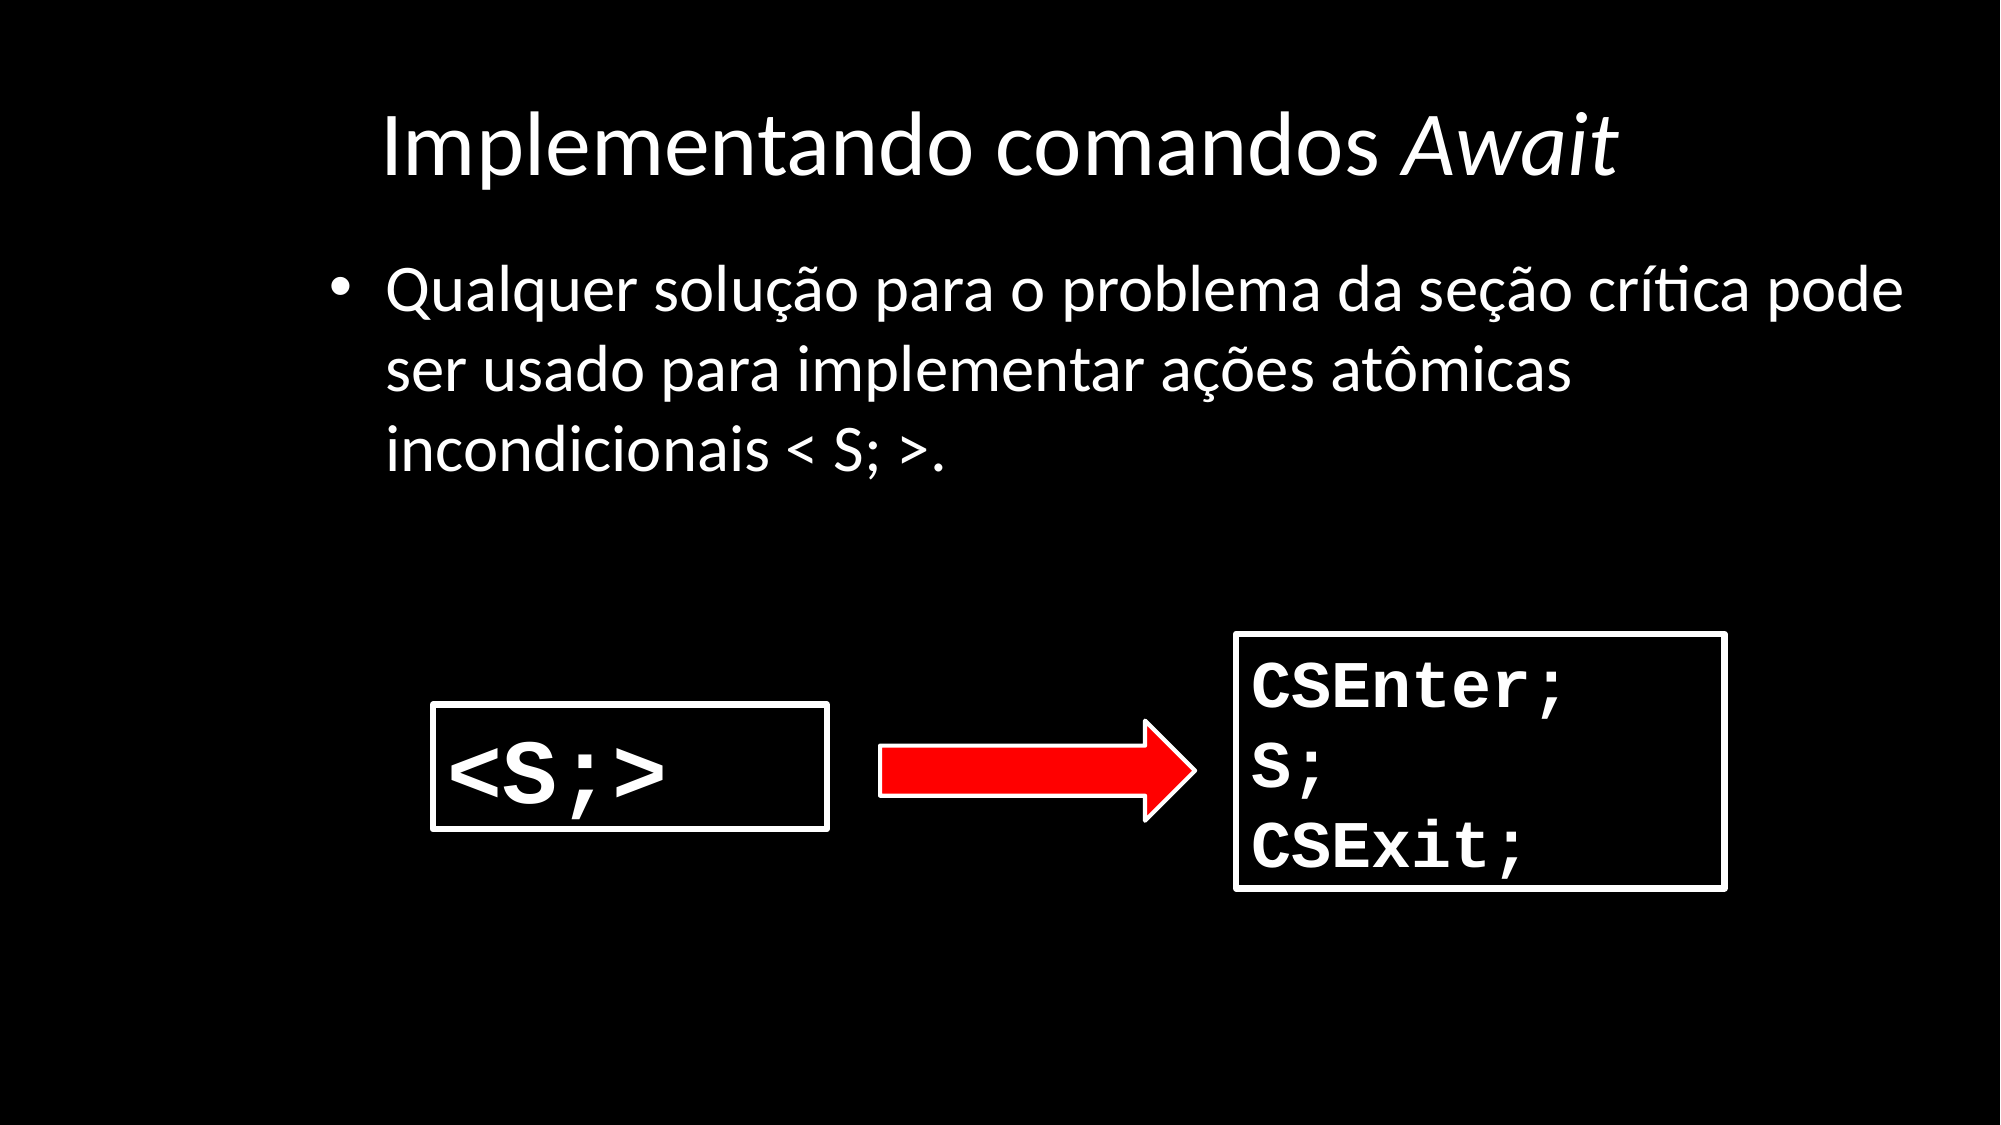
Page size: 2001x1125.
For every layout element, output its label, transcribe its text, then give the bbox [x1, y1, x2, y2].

text_box [878, 718, 1198, 823]
title Implementando comandos Await [99, 45, 1900, 233]
text_box CSEnter; S; CSExit; [1233, 631, 1728, 892]
text_box <S;> [430, 701, 830, 832]
list Qualquer solução para o problema da seção crítica pode ser usado para implementar ações atômicas incondicionais < S; >. [313, 237, 1954, 610]
